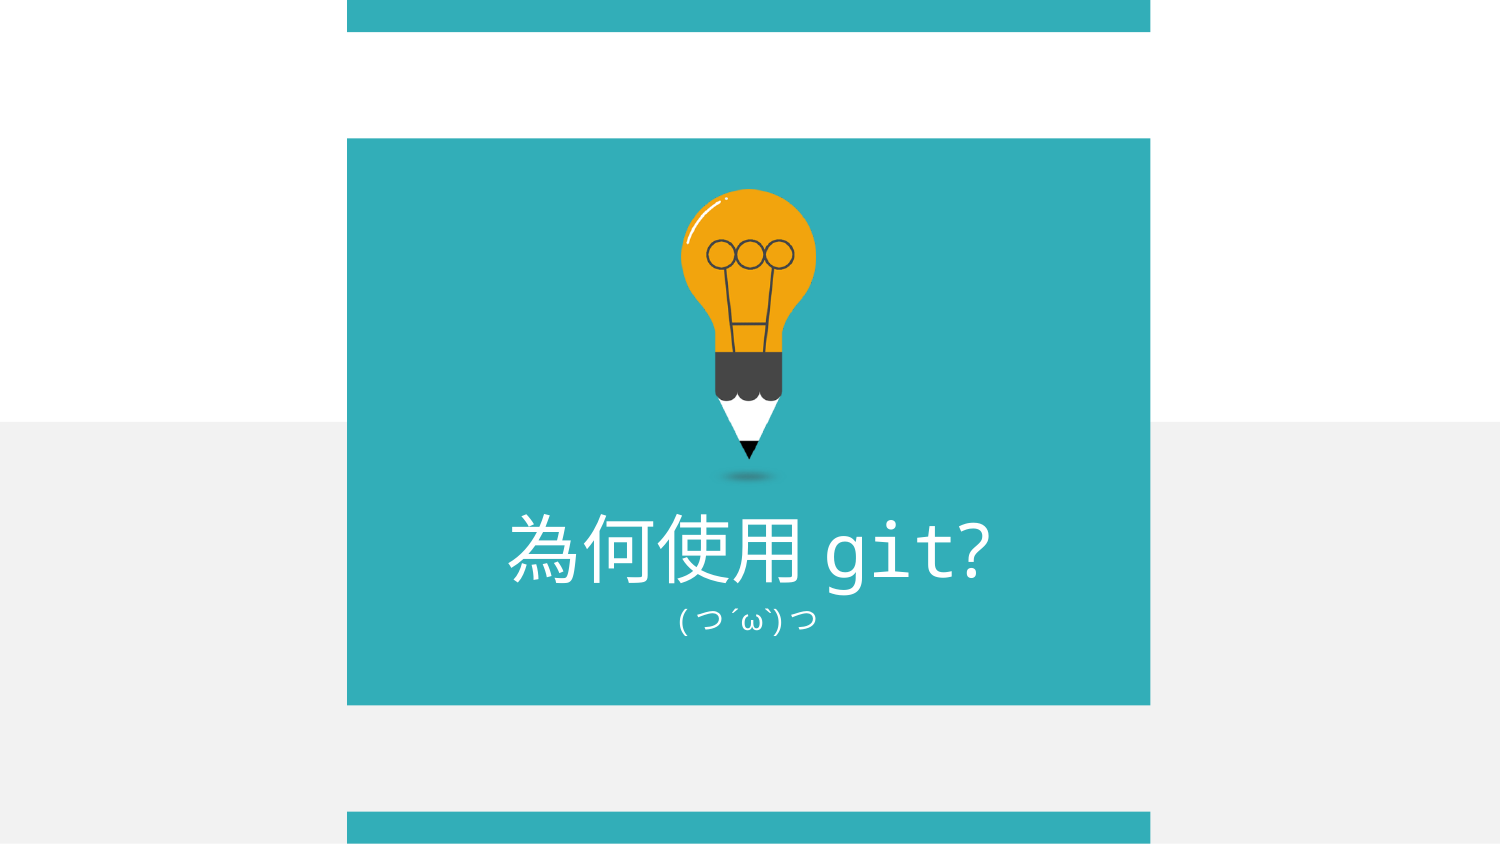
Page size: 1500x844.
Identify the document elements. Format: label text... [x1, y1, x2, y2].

picture [681, 189, 816, 487]
list 為何使用git? [347, 500, 1151, 594]
list (つ´ω`)つ [347, 594, 1151, 642]
